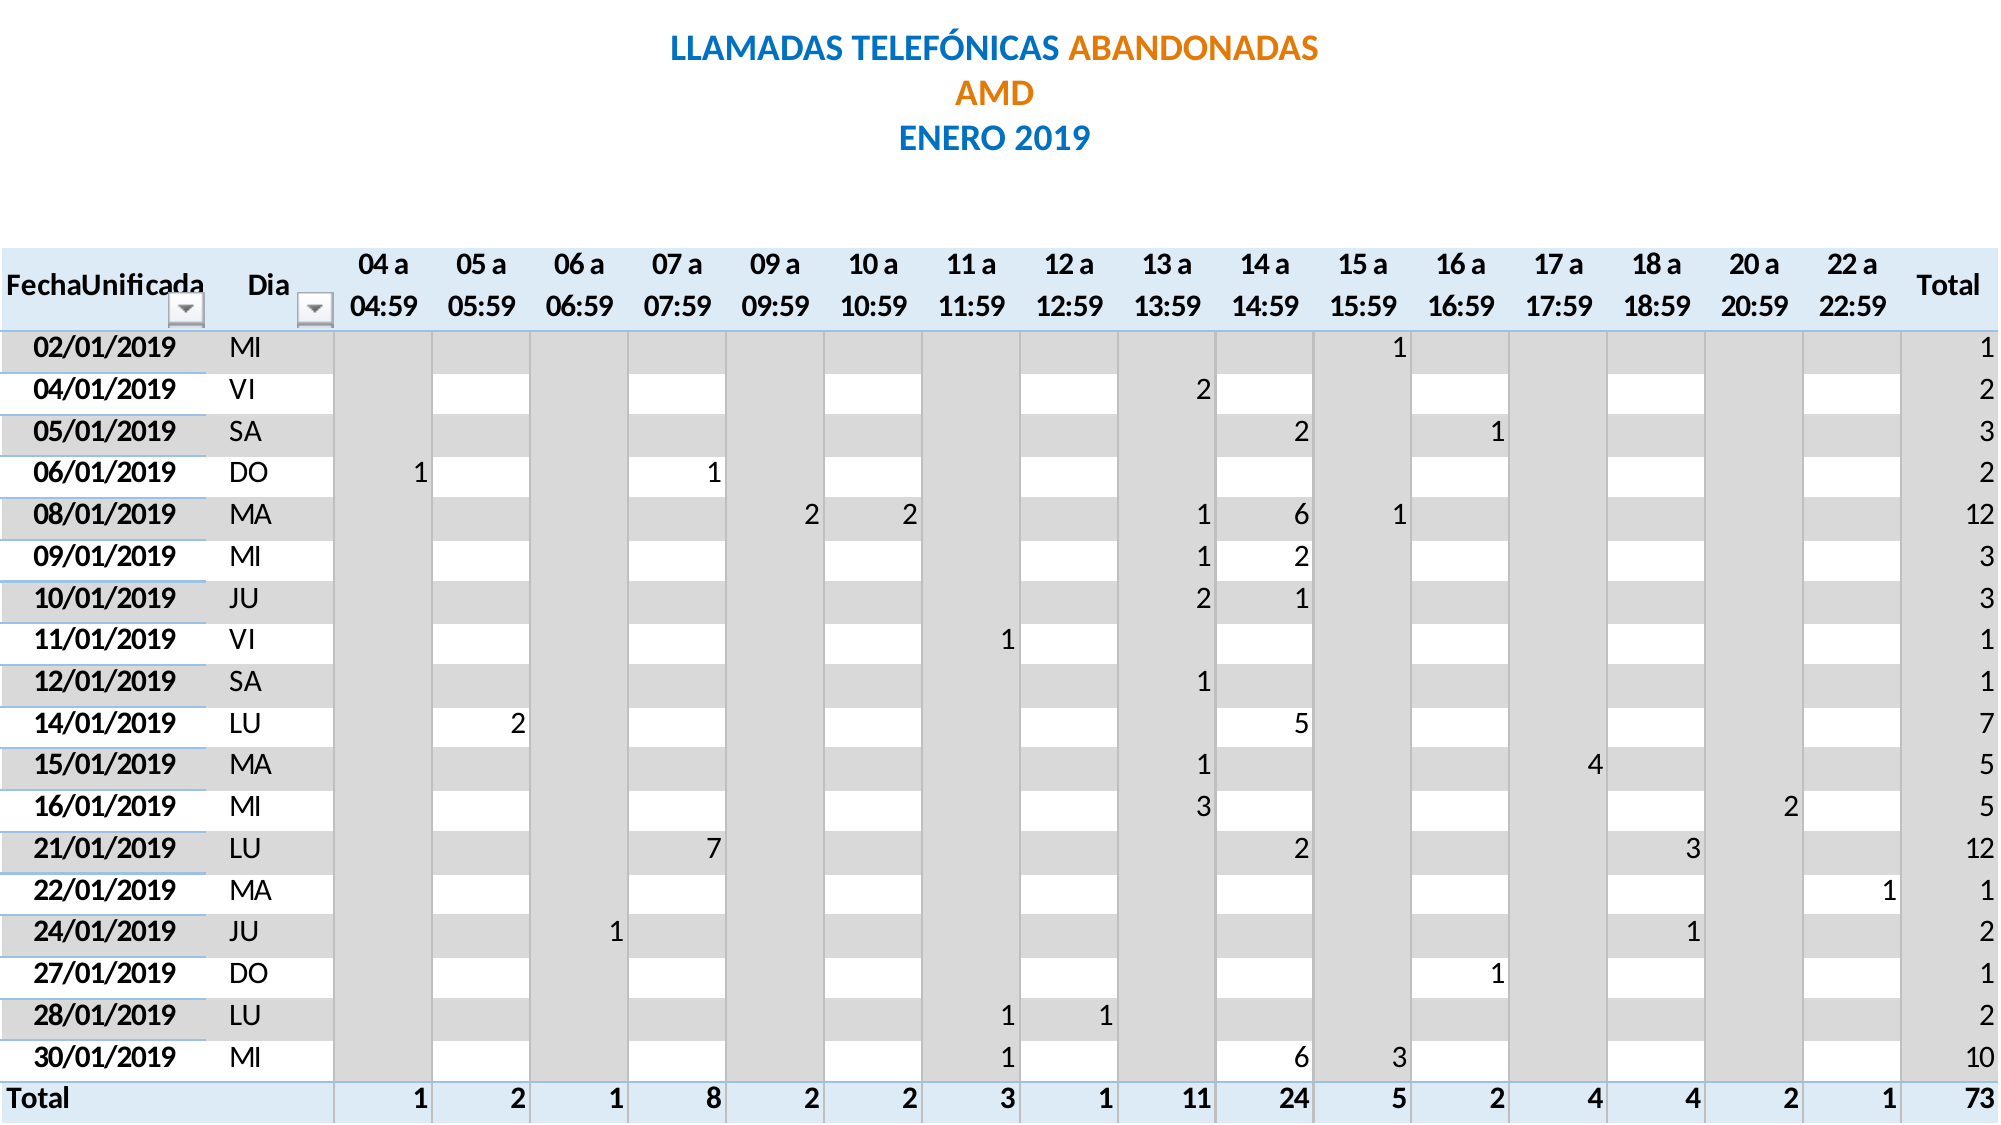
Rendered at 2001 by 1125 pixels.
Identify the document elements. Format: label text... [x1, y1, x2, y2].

text_box LLAMADAS TELEFÓNICAS ABANDONADAS AMD ENERO 2019 [639, 15, 1350, 166]
picture [0, 246, 2000, 1125]
